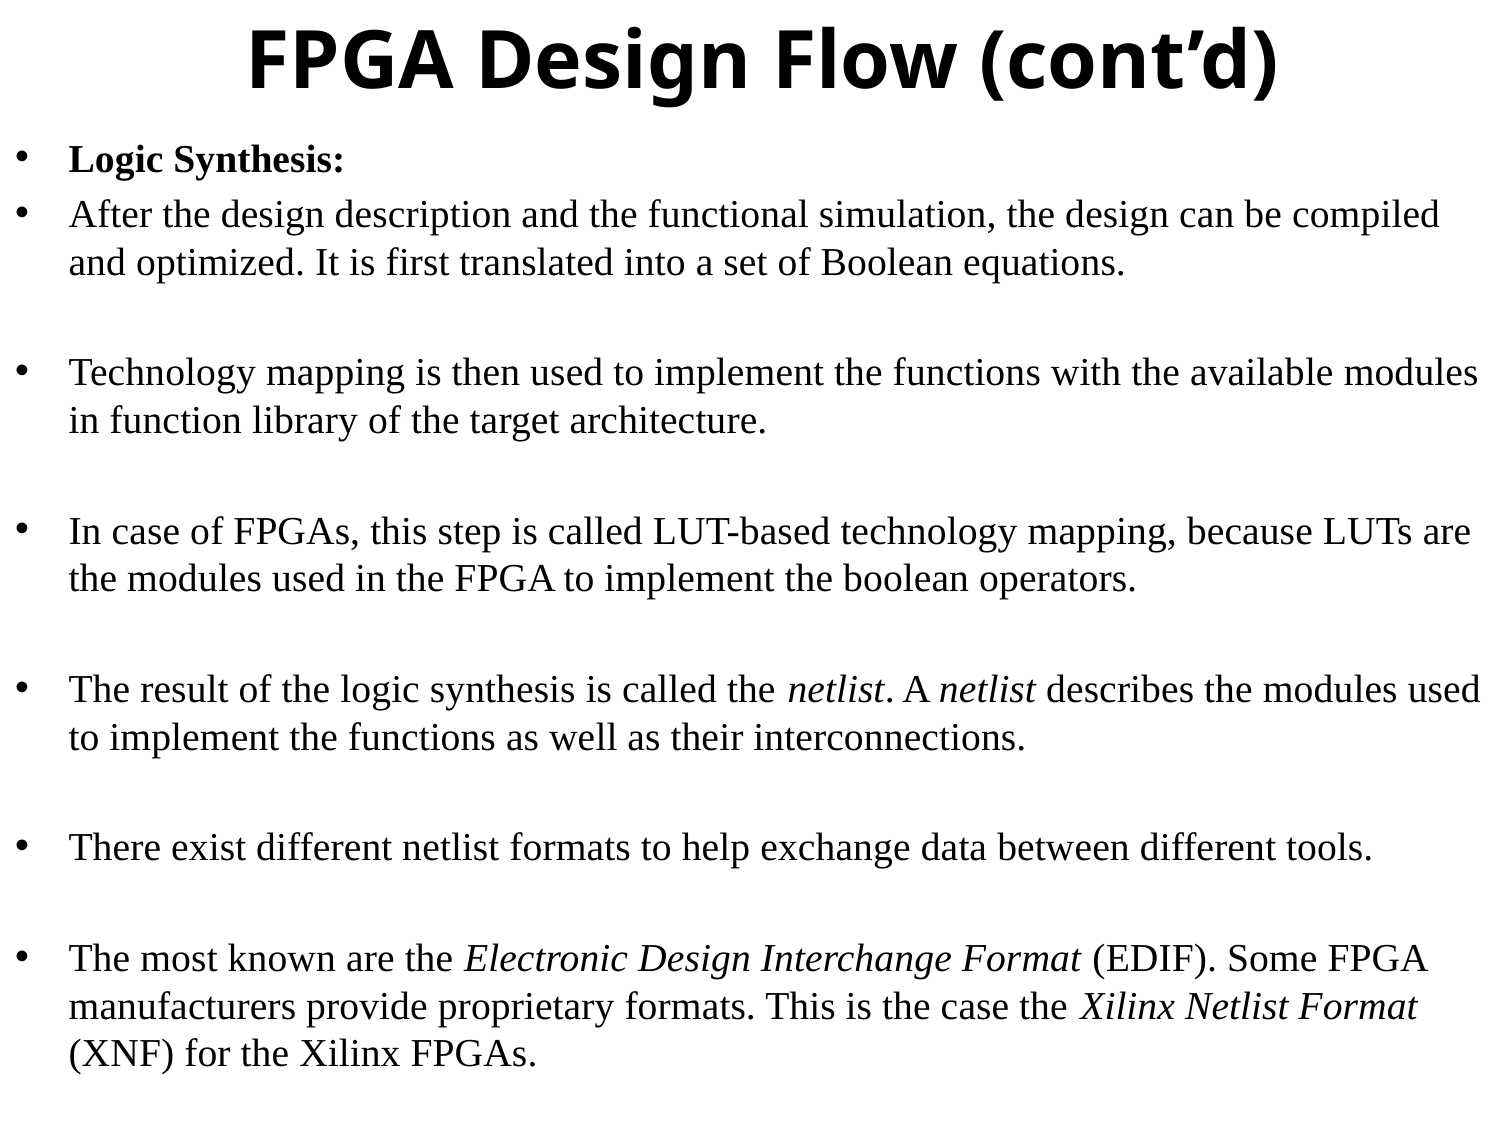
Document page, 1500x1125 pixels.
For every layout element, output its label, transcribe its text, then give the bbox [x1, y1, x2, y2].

title FPGA Design Flow (cont’d) [87, 0, 1438, 113]
list Logic Synthesis: After the design description and the functional simulation, the design can be compiled and optimized. It is first translated into a set of Boolean equations. Technology mapping is then used to implement the functions with the available modules in function library of the target architecture. In case of FPGAs, this step is called LUT-based technology mapping, because LUTs are the modules used in the FPGA to implement the boolean operators. The result of the logic synthesis is called the netlist. A netlist describes the modules used to implement the functions as well as their interconnections. There exist different netlist formats to help exchange data between different tools. The most known are the Electronic Design Interchange Format (EDIF). Some FPGA manufacturers provide proprietary formats. This is the case the Xilinx Netlist Format (XNF) for the Xilinx FPGAs. [0, 125, 1500, 1088]
